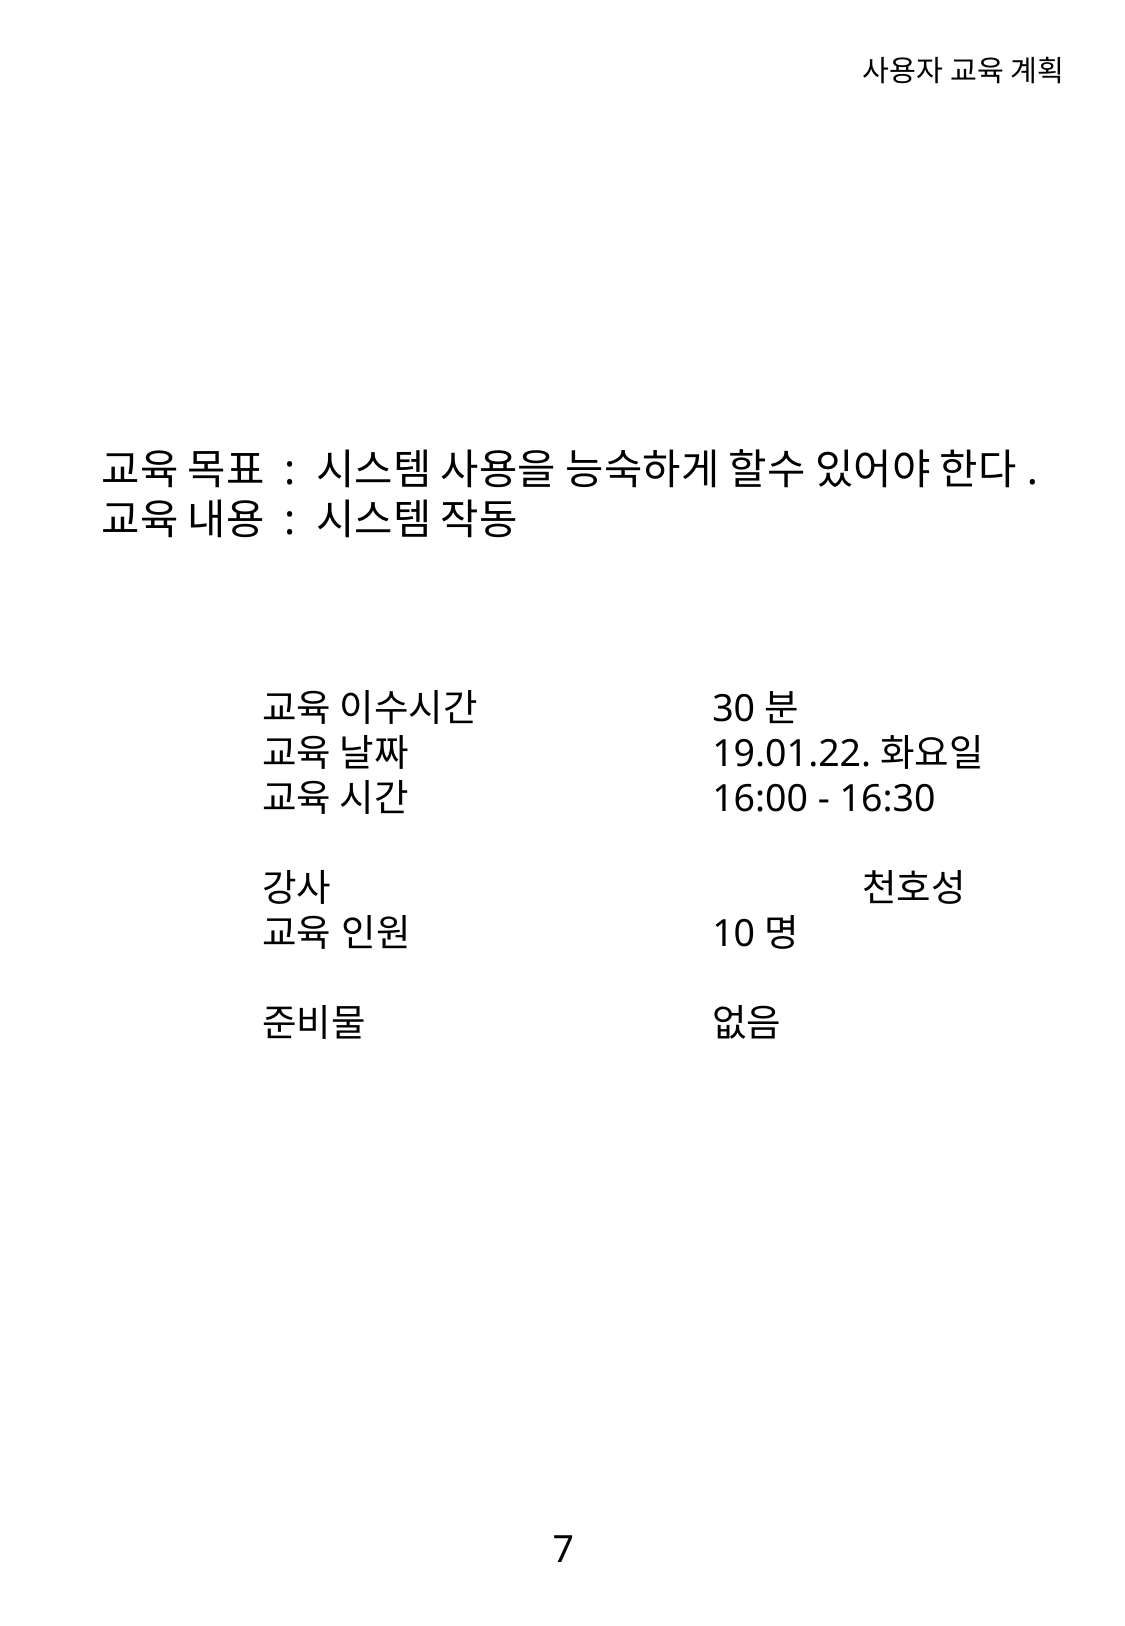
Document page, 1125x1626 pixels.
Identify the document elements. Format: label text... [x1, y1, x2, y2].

text_box 교육 이수시간 30분 교육 날짜 19.01.22.화요일 교육 시간 16:00 - 16:30 강사 천호성 교육 인원 10명 준비물 없음 [247, 676, 877, 1010]
text_box 사용자 교육 계획 [848, 44, 1083, 95]
text_box 교육 목표 : 시스템 사용을 능숙하게 할수 있어야 한다. 교육 내용 : 시스템 작동 [87, 435, 1039, 502]
text_box 7 [538, 1517, 591, 1579]
